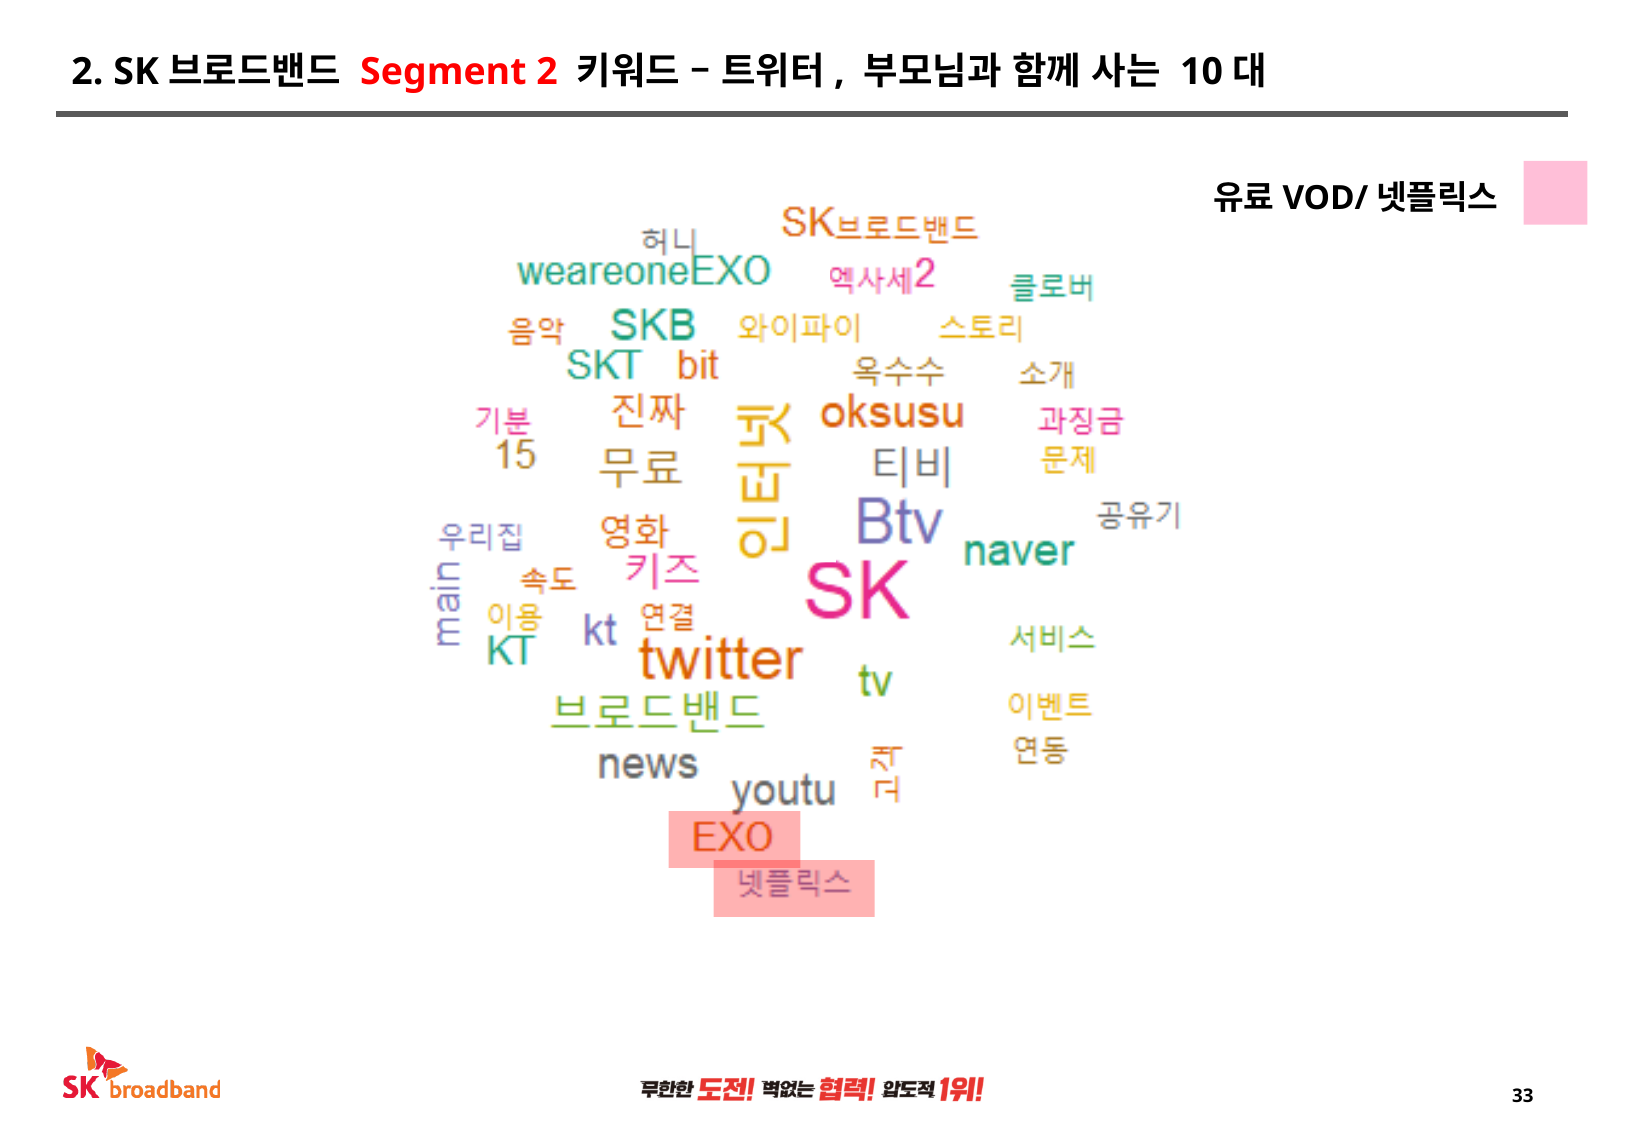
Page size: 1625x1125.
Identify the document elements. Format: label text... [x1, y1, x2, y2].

picture [56, 1034, 234, 1112]
text_box [1523, 160, 1588, 225]
text_box 유료VOD/넷플릭스 [1198, 169, 1523, 224]
picture [373, 187, 1252, 938]
picture [638, 1074, 986, 1103]
title 2. SK브로드밴드 Segment 2 키워드 – 트위터, 부모님과 함께 사는 10대 [56, 39, 1345, 98]
